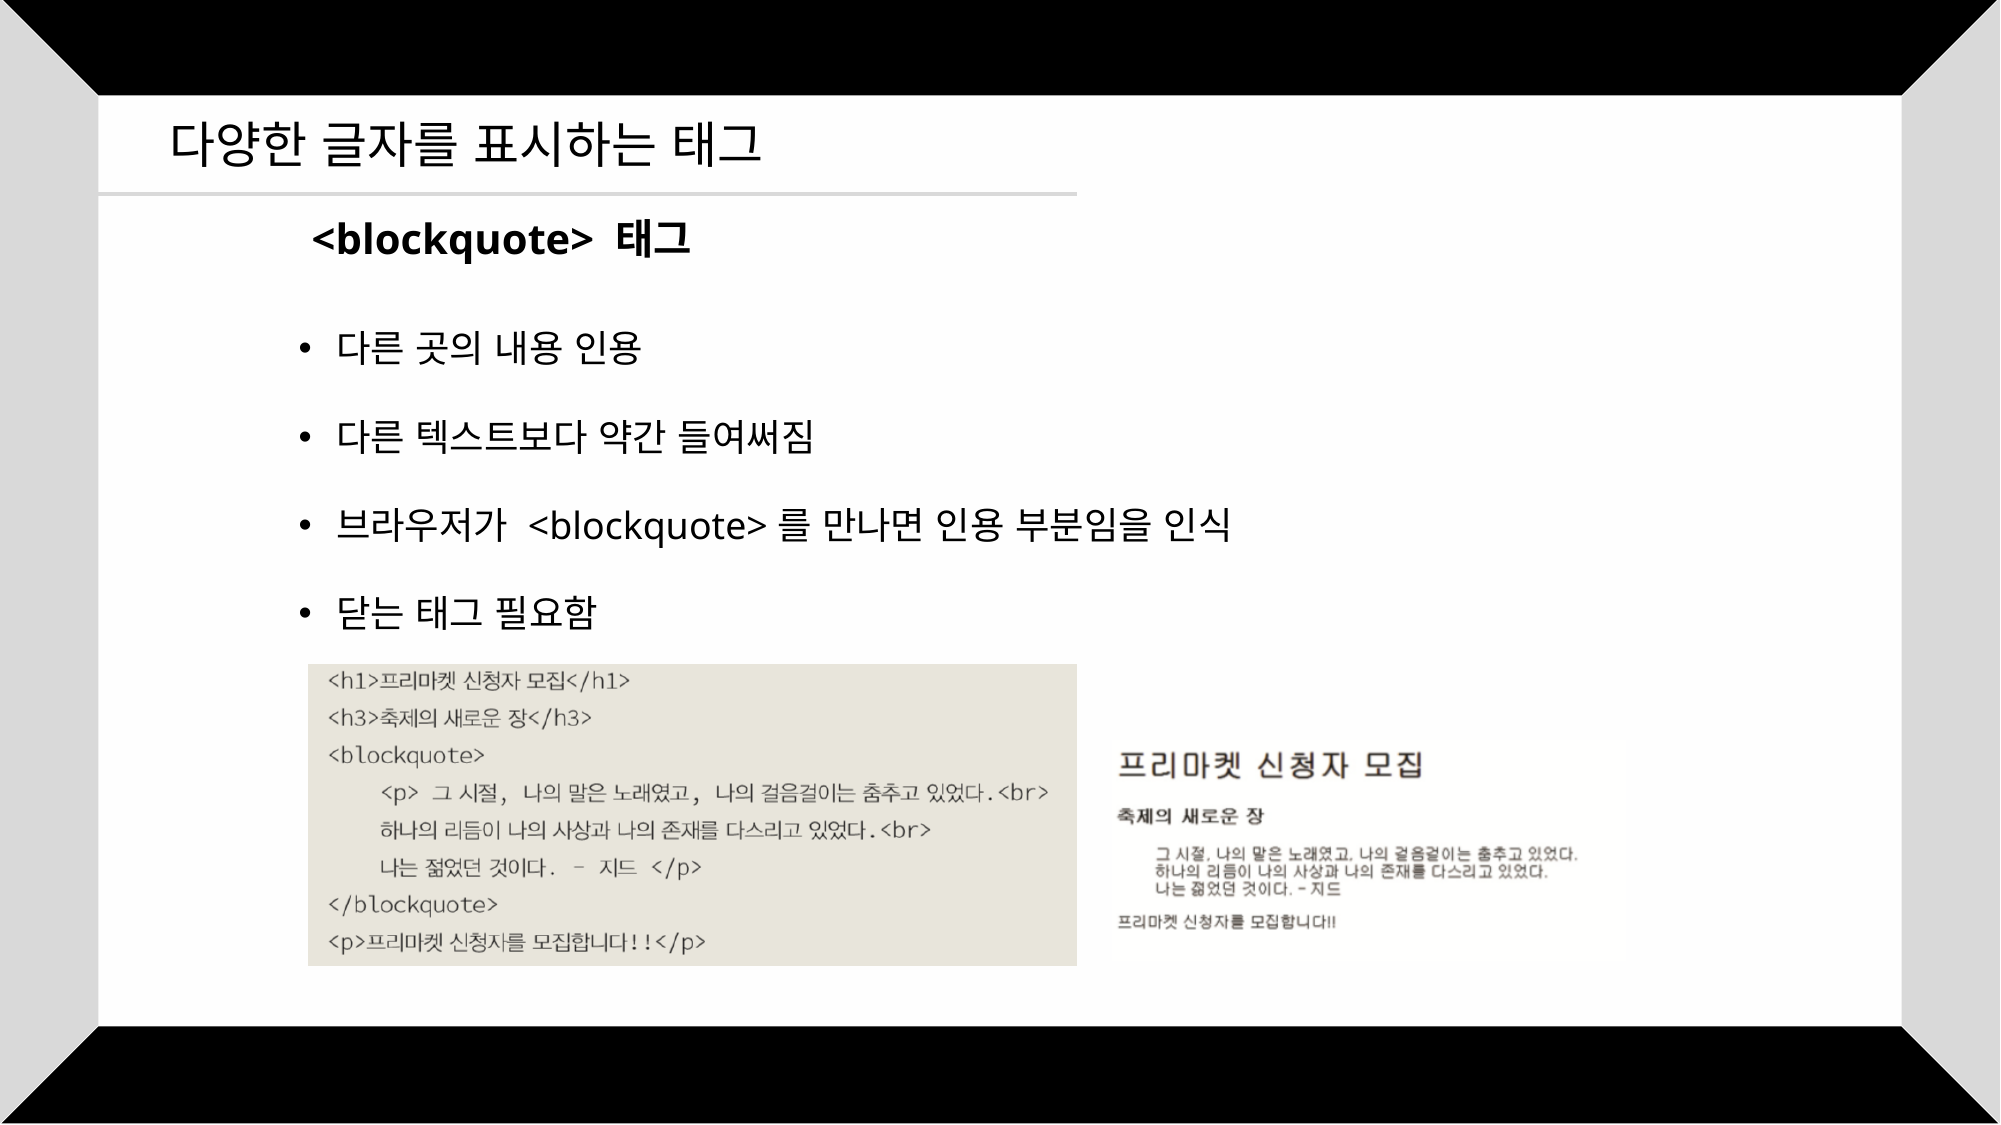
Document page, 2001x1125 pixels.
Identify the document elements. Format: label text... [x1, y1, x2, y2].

picture [1111, 740, 1626, 961]
picture [308, 664, 1077, 966]
text_box <blockquote> 태그 [296, 205, 912, 271]
list 다른 곳의 내용 인용 다른 텍스트보다 약간 들여써짐 브라우저가 <blockquote>를 만나면 인용 부분임을 인식 닫는 태그 필요함 [283, 295, 1502, 655]
text_box 다양한 글자를 표시하는 태그 [154, 106, 779, 181]
